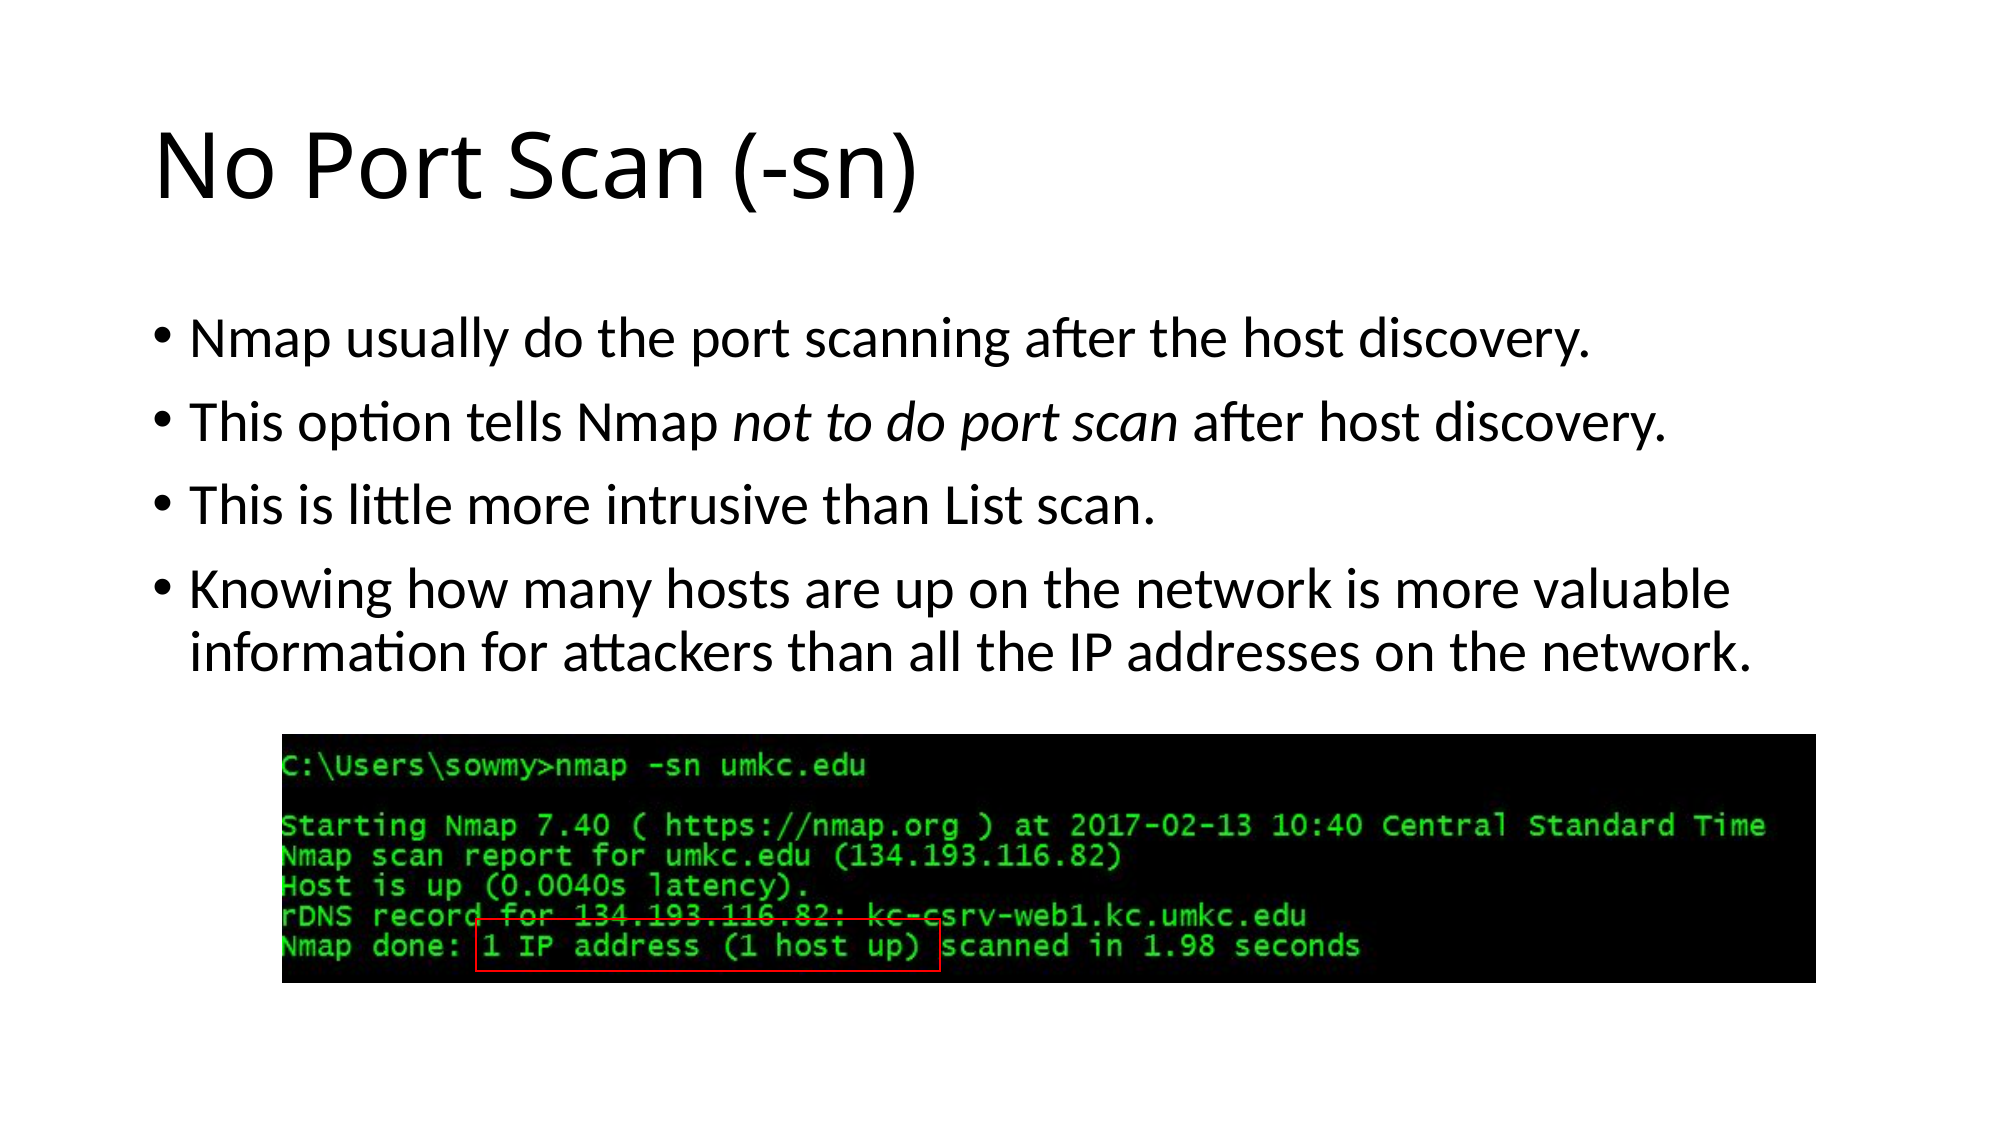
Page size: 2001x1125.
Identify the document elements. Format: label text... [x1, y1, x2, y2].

picture [282, 734, 1816, 983]
title No Port Scan (-sn) [137, 59, 1863, 278]
list Nmap usually do the port scanning after the host discovery. This option tells Nmap not to do port scan after host discovery. This is little more intrusive than List scan. Knowing how many hosts are up on the network is more valuable information for attackers than all the IP addresses on the network. [137, 299, 1863, 1014]
